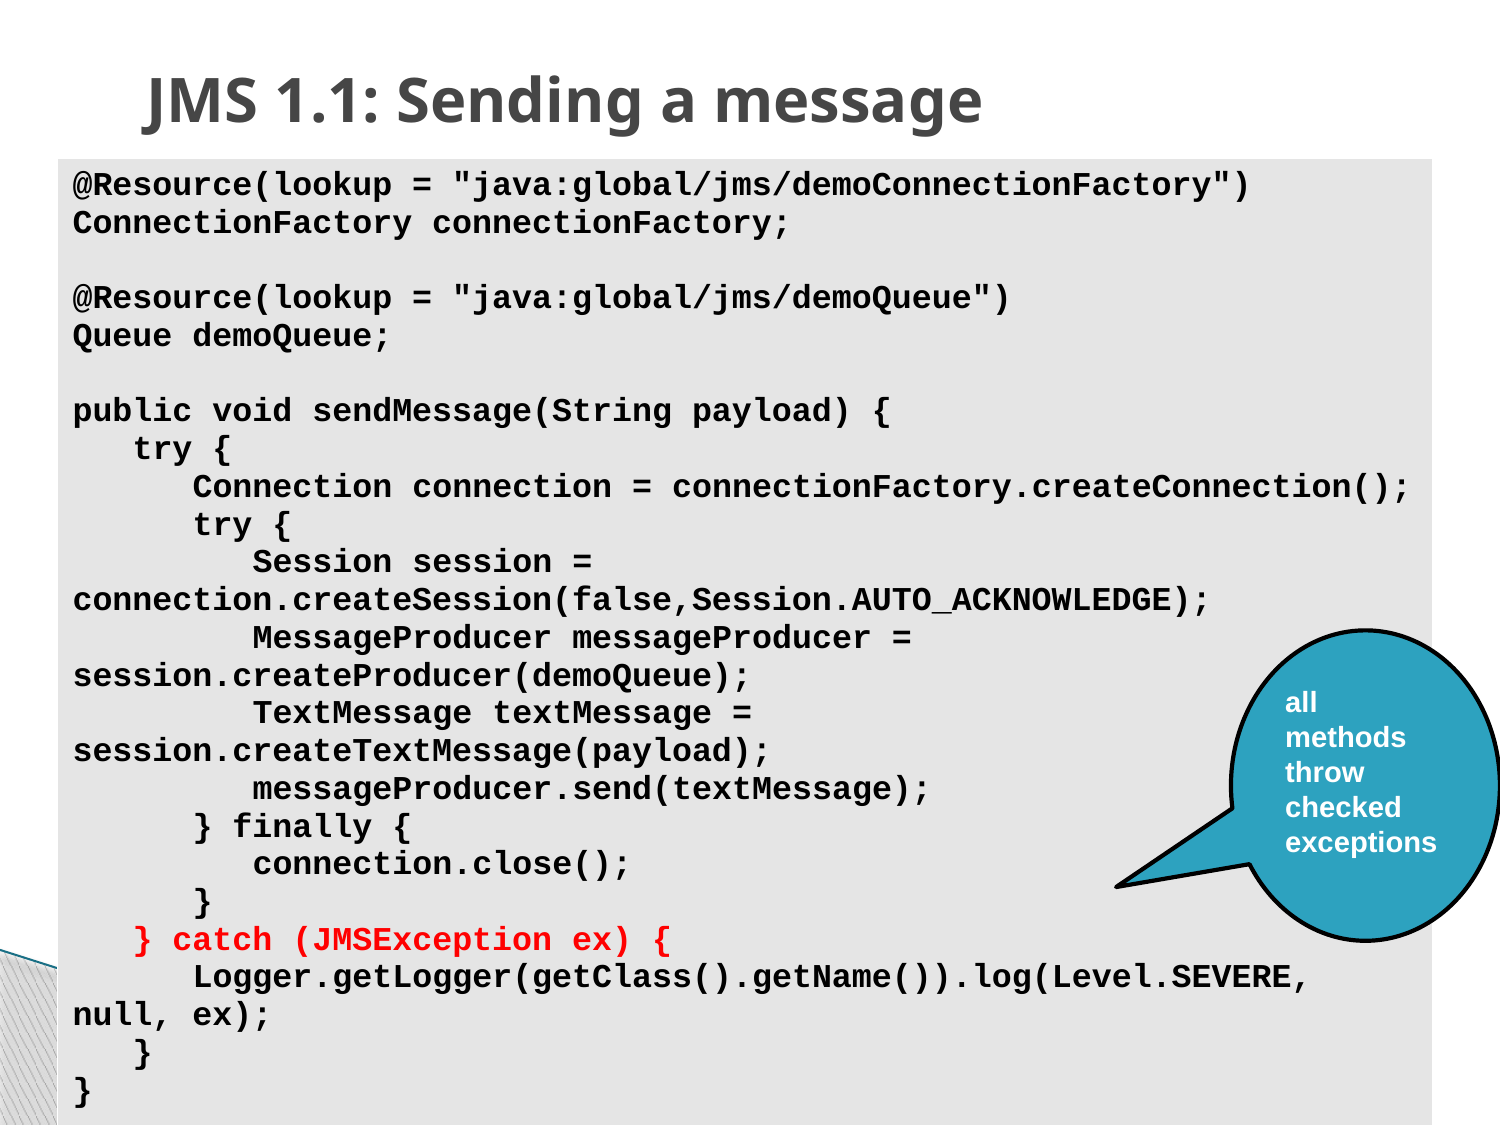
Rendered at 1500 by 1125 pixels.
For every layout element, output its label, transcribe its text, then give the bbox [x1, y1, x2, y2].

title JMS 1.1: Sending a message [131, 53, 1482, 143]
table_header @Resource(lookup = "java:global/jms/demoConnectionFactory") ConnectionFactory connectionFactory; @Resource(lookup = "java:global/jms/demoQueue") Queue demoQueue; public void sendMessage(String payload) { try { Connection connection = connectionFactory.createConnection(); try { Session session = connection.createSession(false,Session.AUTO_ACKNOWLEDGE); MessageProducer messageProducer = session.createProducer(demoQueue); TextMessage textMessage = session.createTextMessage(payload); messageProducer.send(textMessage); } finally { connection.close(); } } catch (JMSException ex) { Logger.getLogger(getClass().getName()).log(Level.SEVERE, null, ex); } } [58, 159, 1432, 1125]
text_box all methods throw checked exceptions [1116, 630, 1500, 941]
